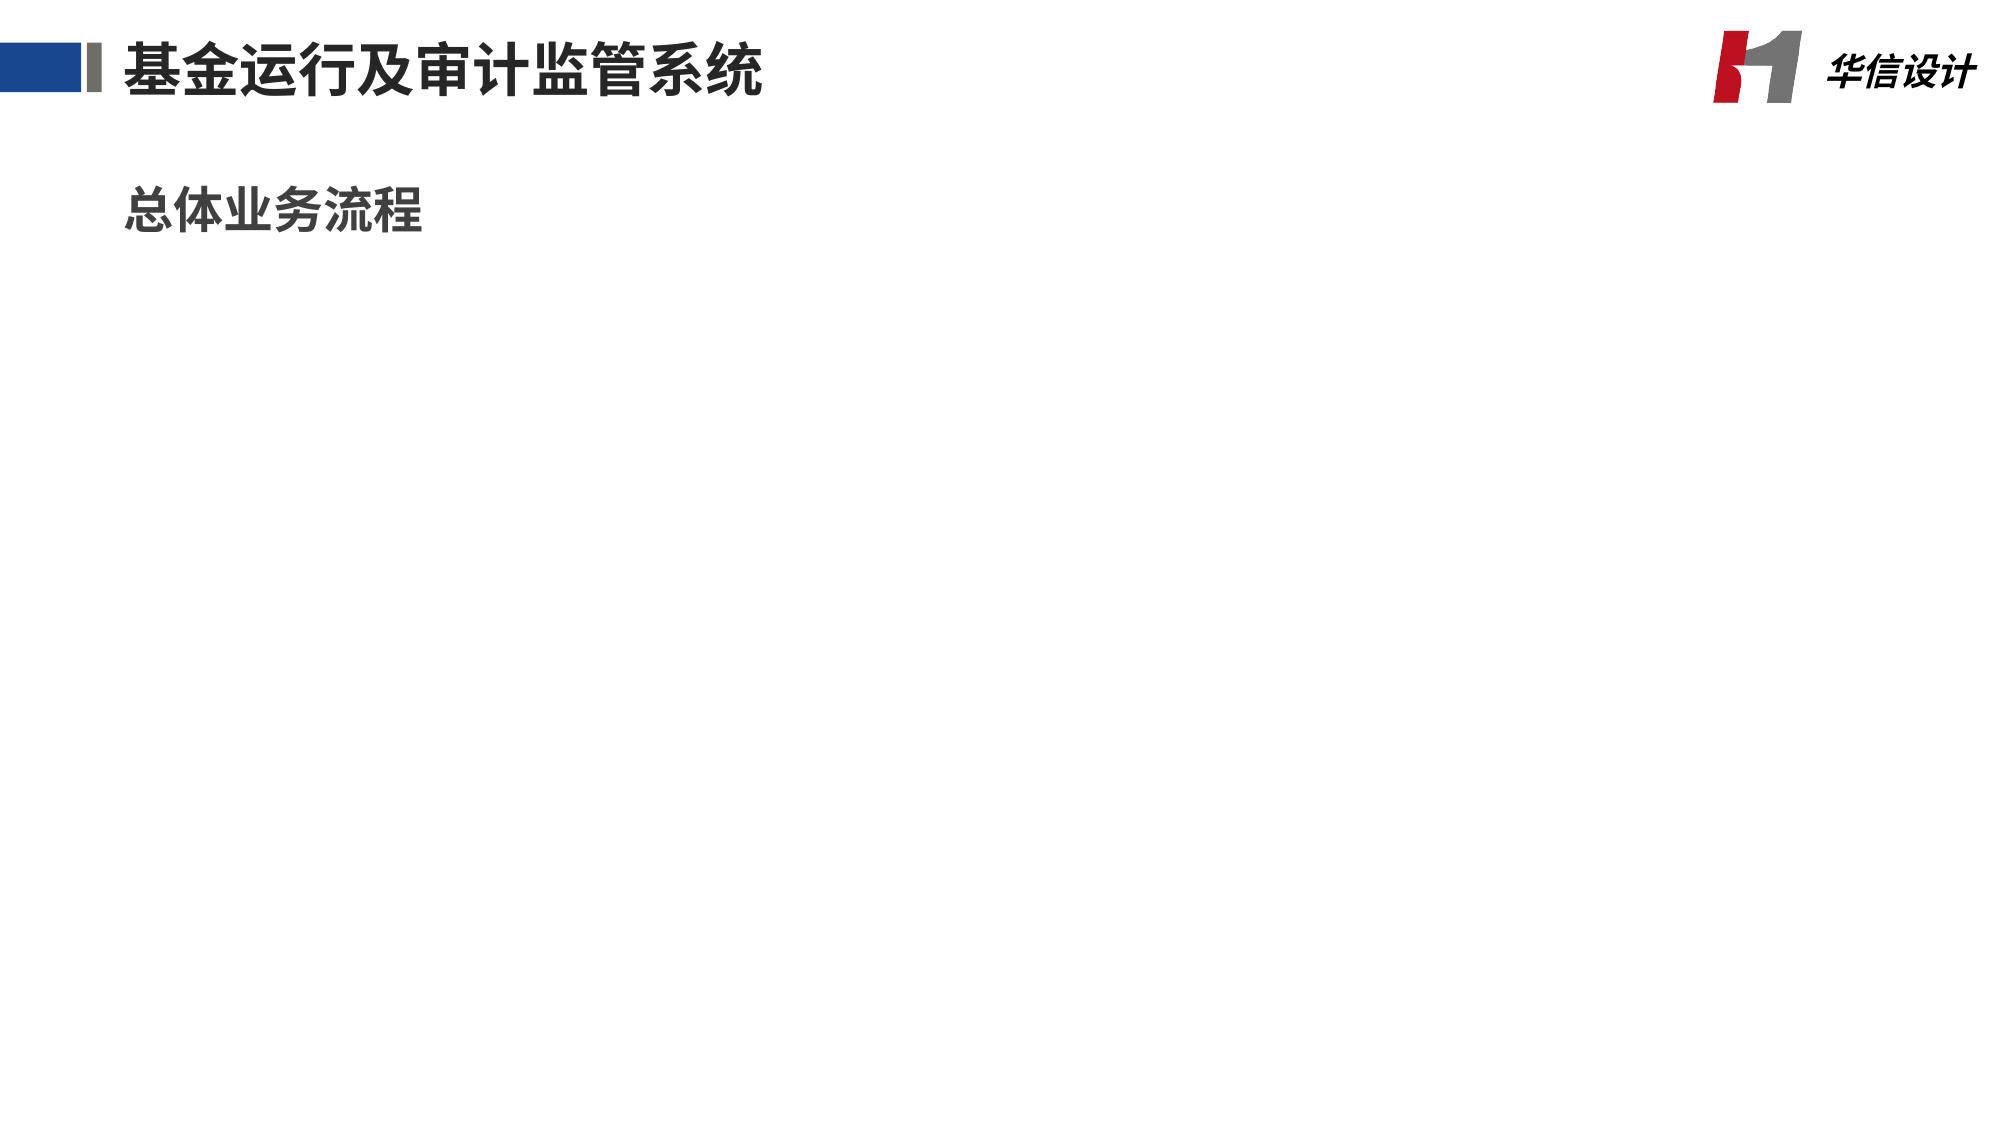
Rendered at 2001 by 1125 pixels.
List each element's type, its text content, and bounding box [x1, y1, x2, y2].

text_box [0, 42, 82, 93]
text_box 总体业务流程 [108, 153, 709, 247]
text_box 基金运行及审计监管系统 [108, 25, 1172, 111]
picture [1708, 25, 1807, 107]
text_box 华信设计 [1809, 51, 2000, 95]
text_box [86, 42, 103, 93]
